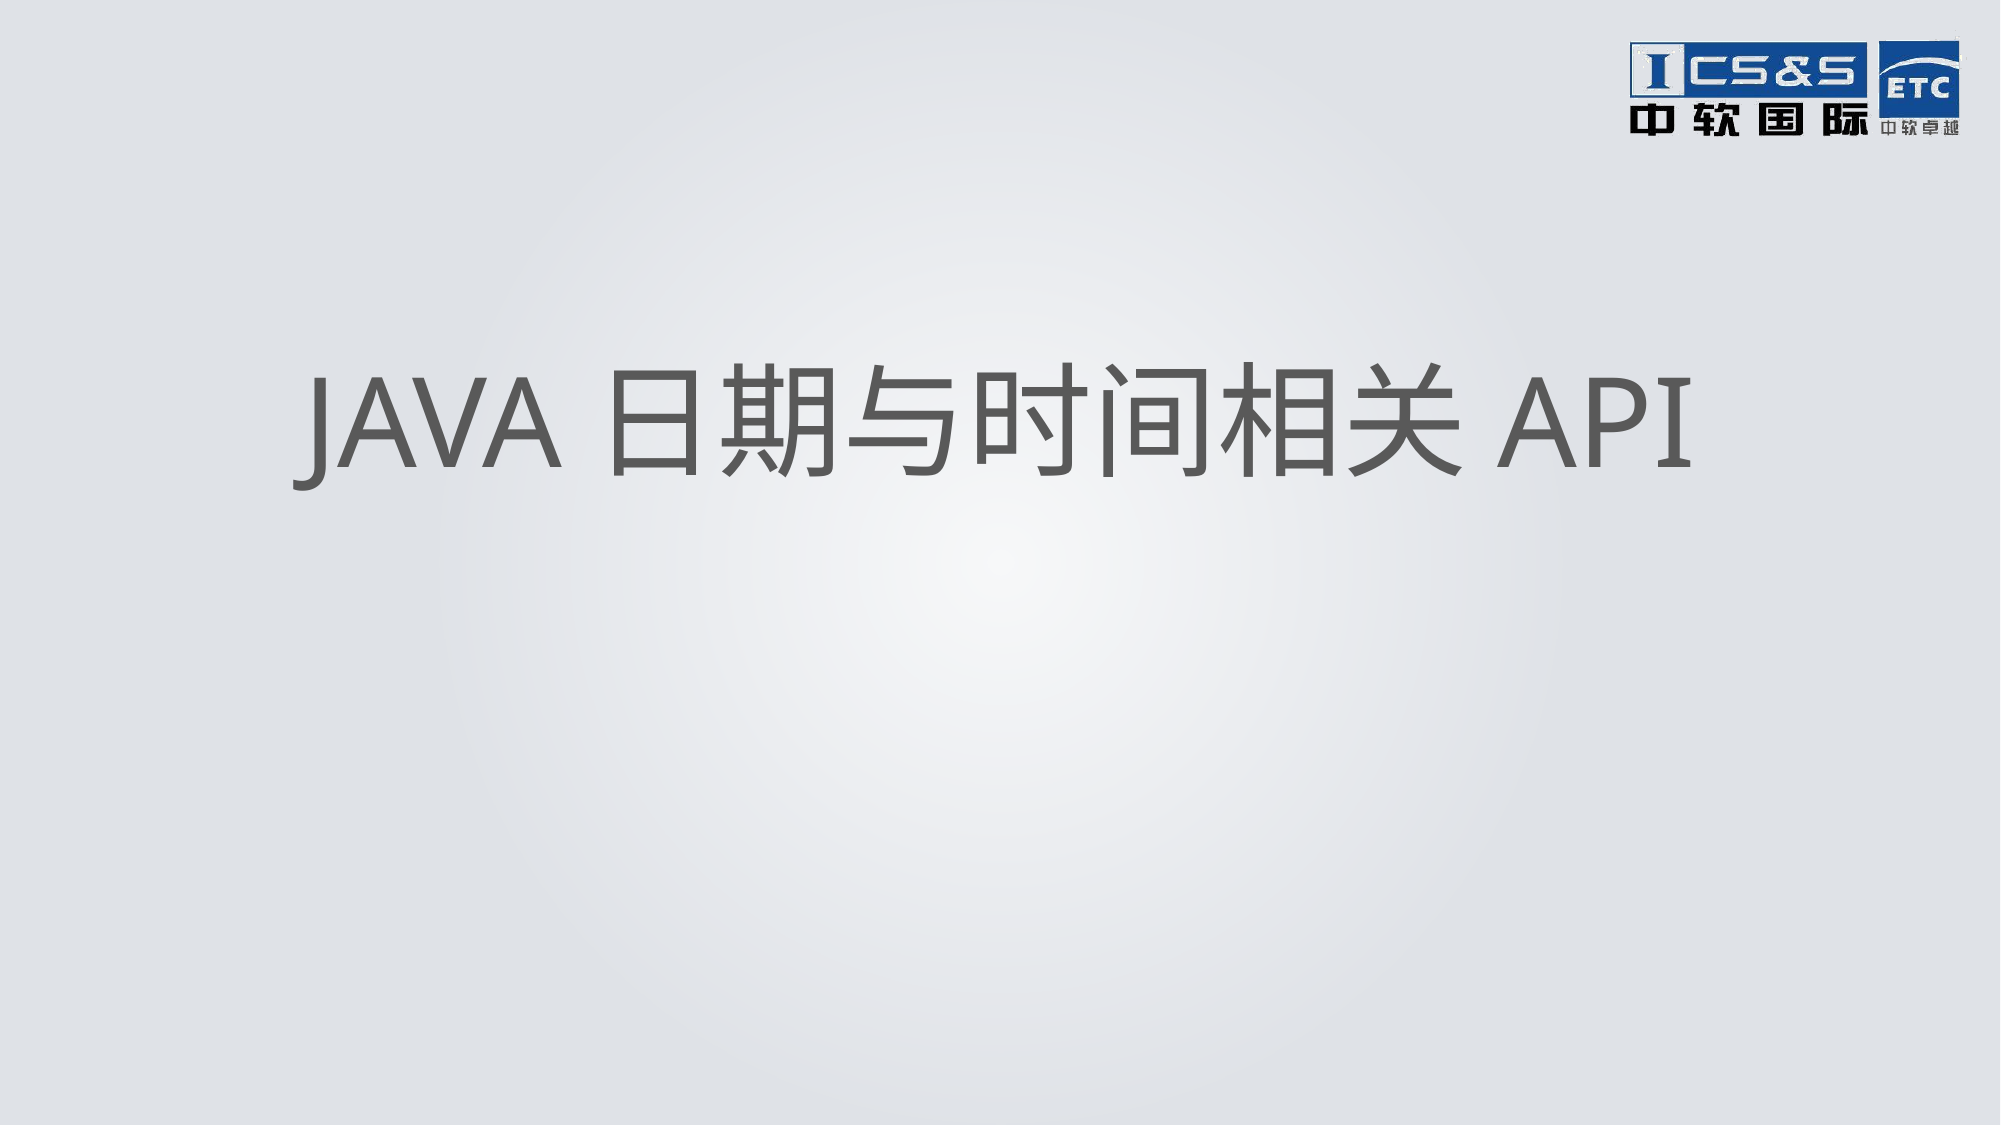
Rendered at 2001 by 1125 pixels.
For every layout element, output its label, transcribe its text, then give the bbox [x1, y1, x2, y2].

picture [0, 0, 2001, 1125]
title JAVA日期与时间相关API [249, 231, 1750, 623]
